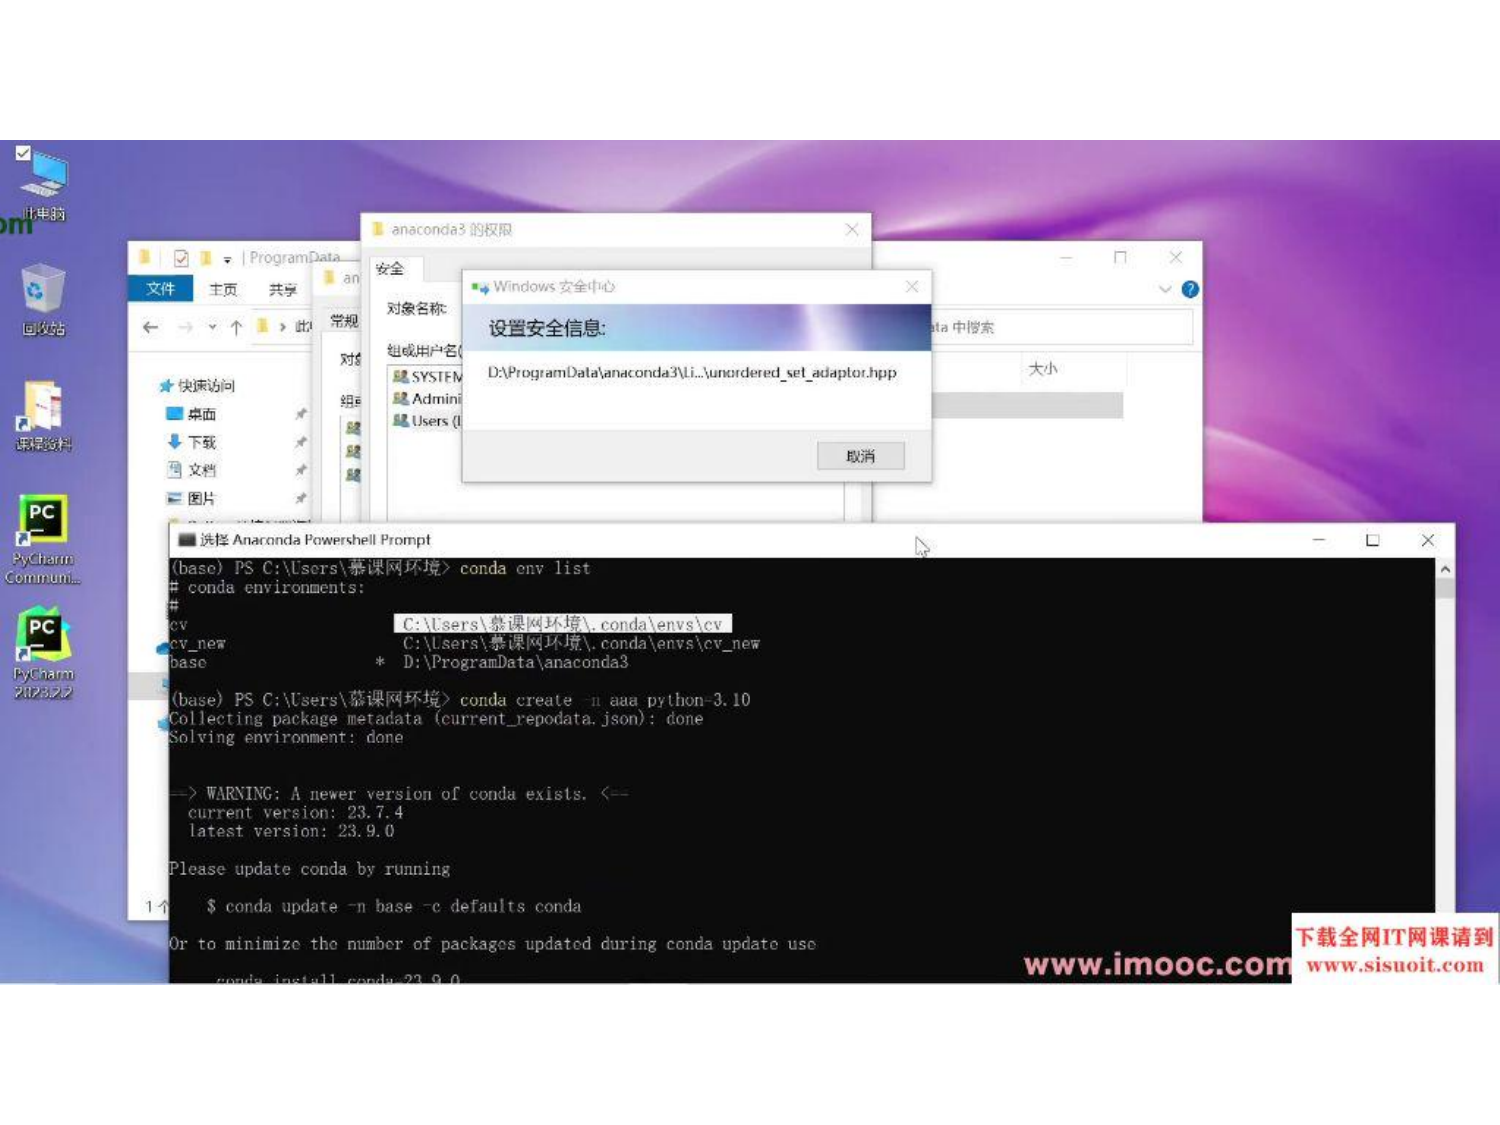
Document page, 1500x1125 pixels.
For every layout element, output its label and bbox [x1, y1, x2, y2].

picture [0, 140, 1500, 985]
